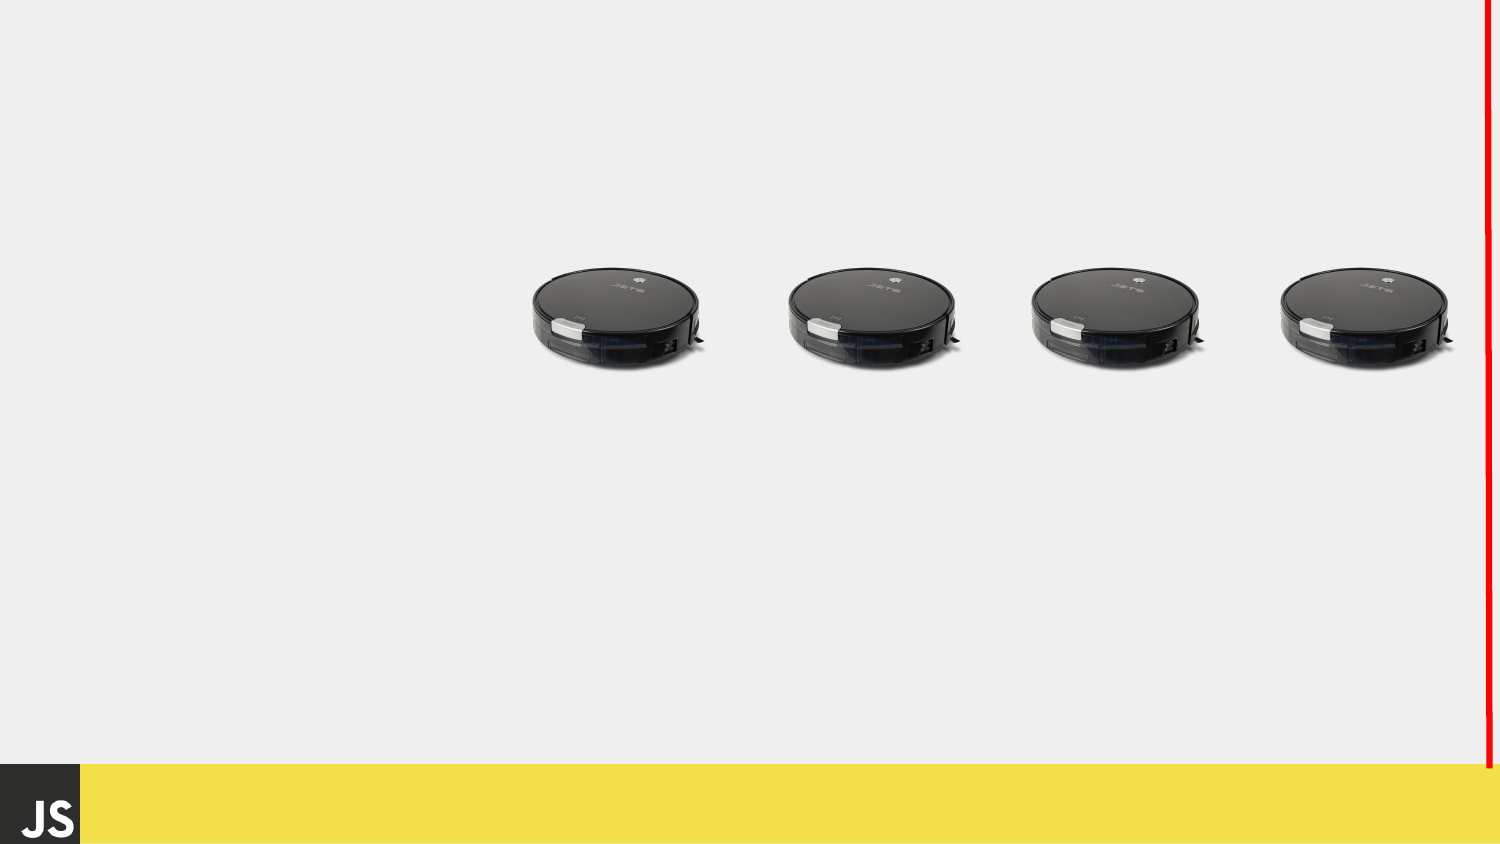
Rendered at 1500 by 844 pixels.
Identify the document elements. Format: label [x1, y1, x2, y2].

picture [783, 260, 968, 377]
text_box [1341, 711, 1500, 828]
picture [1026, 260, 1211, 377]
picture [527, 260, 712, 377]
picture [1275, 260, 1460, 377]
text_box [80, 764, 1500, 844]
picture [0, 763, 80, 844]
